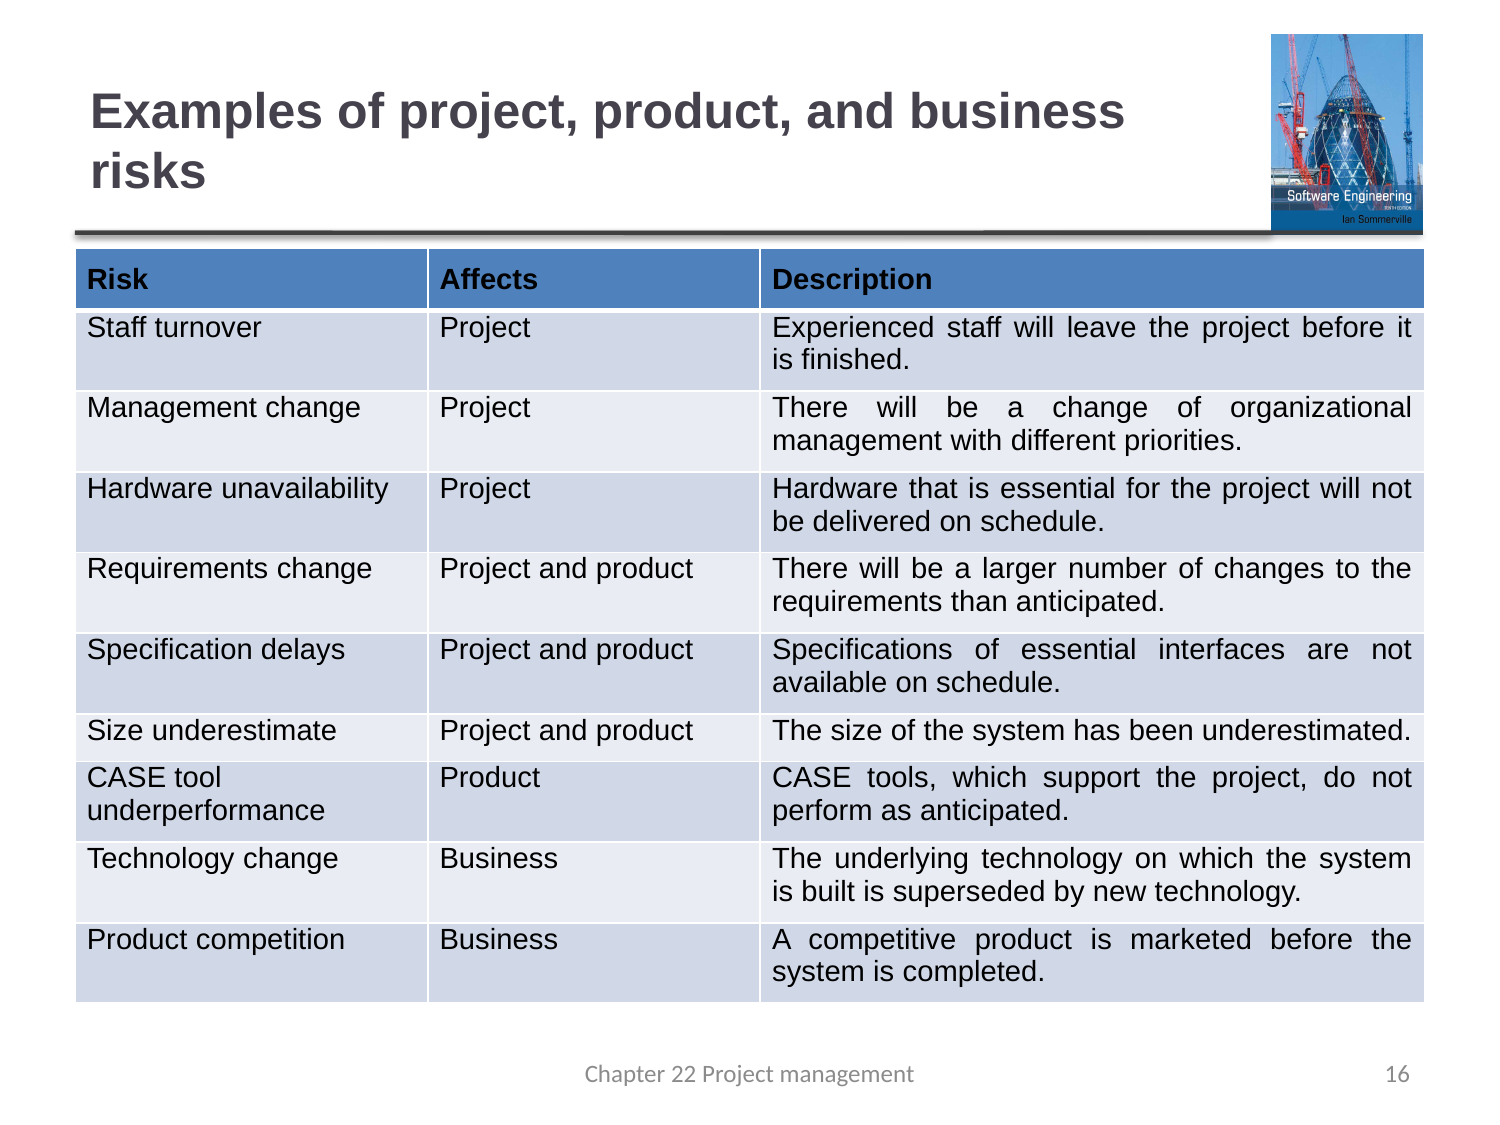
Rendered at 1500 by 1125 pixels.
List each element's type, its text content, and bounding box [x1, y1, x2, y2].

table_cell Technology change [76, 843, 427, 922]
table_cell Project and product [429, 715, 759, 761]
footer Chapter 22 Project management [512, 1042, 988, 1103]
table_cell Requirements change [76, 553, 427, 632]
table_cell Project [429, 392, 759, 471]
table_cell The size of the system has been underestimated. [761, 715, 1424, 761]
table_cell Staff turnover [76, 313, 427, 390]
table_cell A competitive product is marketed before the system is completed. [761, 924, 1424, 1002]
table_cell Project [429, 313, 759, 390]
table_cell Experienced staff will leave the project before it is finished. [761, 313, 1424, 390]
table_cell Business [429, 843, 759, 922]
table_cell There will be a change of organizational management with different priorities. [761, 392, 1424, 471]
table_cell Specifications of essential interfaces are not available on schedule. [761, 634, 1424, 713]
table_cell Project and product [429, 553, 759, 632]
table_cell Management change [76, 392, 427, 471]
table_header Affects [429, 249, 759, 308]
table_cell Size underestimate [76, 715, 427, 761]
table_cell CASE tools, which support the project, do not perform as anticipated. [761, 762, 1424, 841]
table_cell Hardware unavailability [76, 473, 427, 552]
slide_number 16 [1074, 1042, 1425, 1103]
title Examples of project, product, and business risks [74, 44, 1272, 233]
table_cell Specification delays [76, 634, 427, 713]
table_header Risk [76, 249, 427, 308]
table_cell The underlying technology on which the system is built is superseded by new technology. [761, 843, 1424, 922]
table_header Description [761, 249, 1424, 308]
table_cell Project [429, 473, 759, 552]
table_cell Project and product [429, 634, 759, 713]
table_cell CASE tool underperformance [76, 762, 427, 841]
table_cell There will be a larger number of changes to the requirements than anticipated. [761, 553, 1424, 632]
table_cell Hardware that is essential for the project will not be delivered on schedule. [761, 473, 1424, 552]
table_cell Business [429, 924, 759, 1002]
picture [1271, 34, 1423, 230]
table_cell Product [429, 762, 759, 841]
table_cell Product competition [76, 924, 427, 1002]
